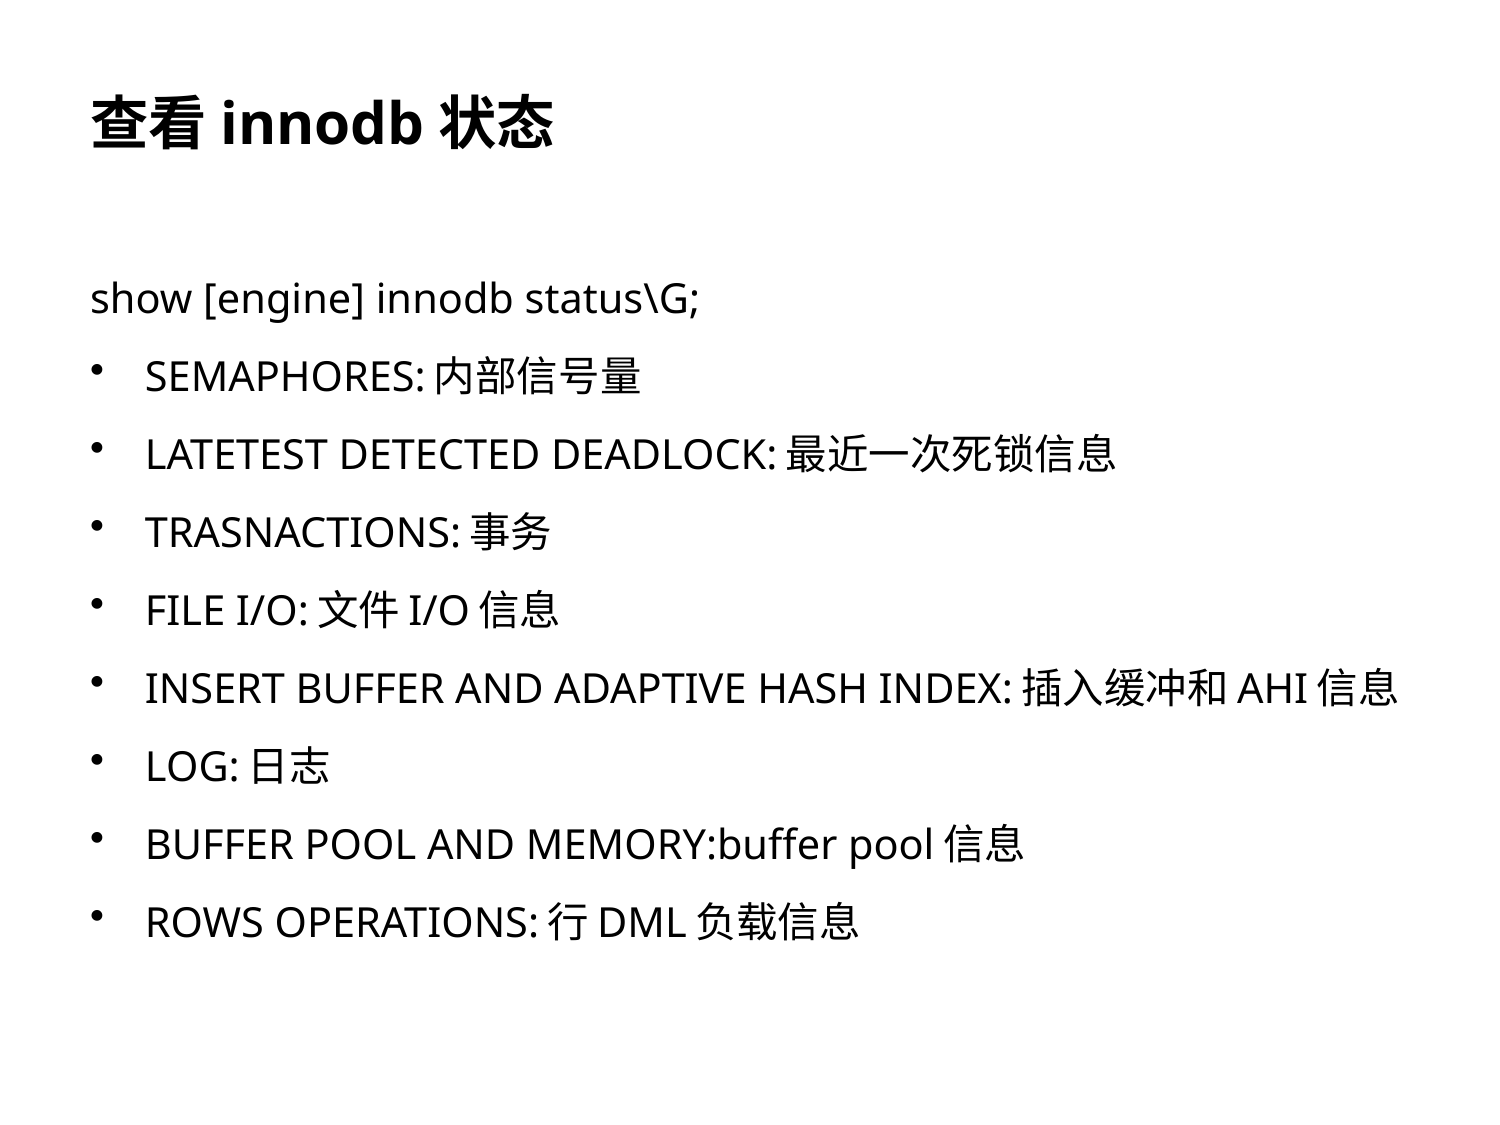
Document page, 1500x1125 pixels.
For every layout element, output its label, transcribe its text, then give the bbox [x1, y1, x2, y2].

title 查看innodb状态 [74, 56, 1426, 185]
list show [engine] innodb status\G; SEMAPHORES:内部信号量 LATETEST DETECTED DEADLOCK:最近一次死锁信息 TRASNACTIONS:事务 FILE I/O:文件I/O信息 INSERT BUFFER AND ADAPTIVE HASH INDEX:插入缓冲和AHI信息 LOG:日志 BUFFER POOL AND MEMORY:buffer pool信息 ROWS OPERATIONS:行DML负载信息 [74, 257, 1426, 1001]
